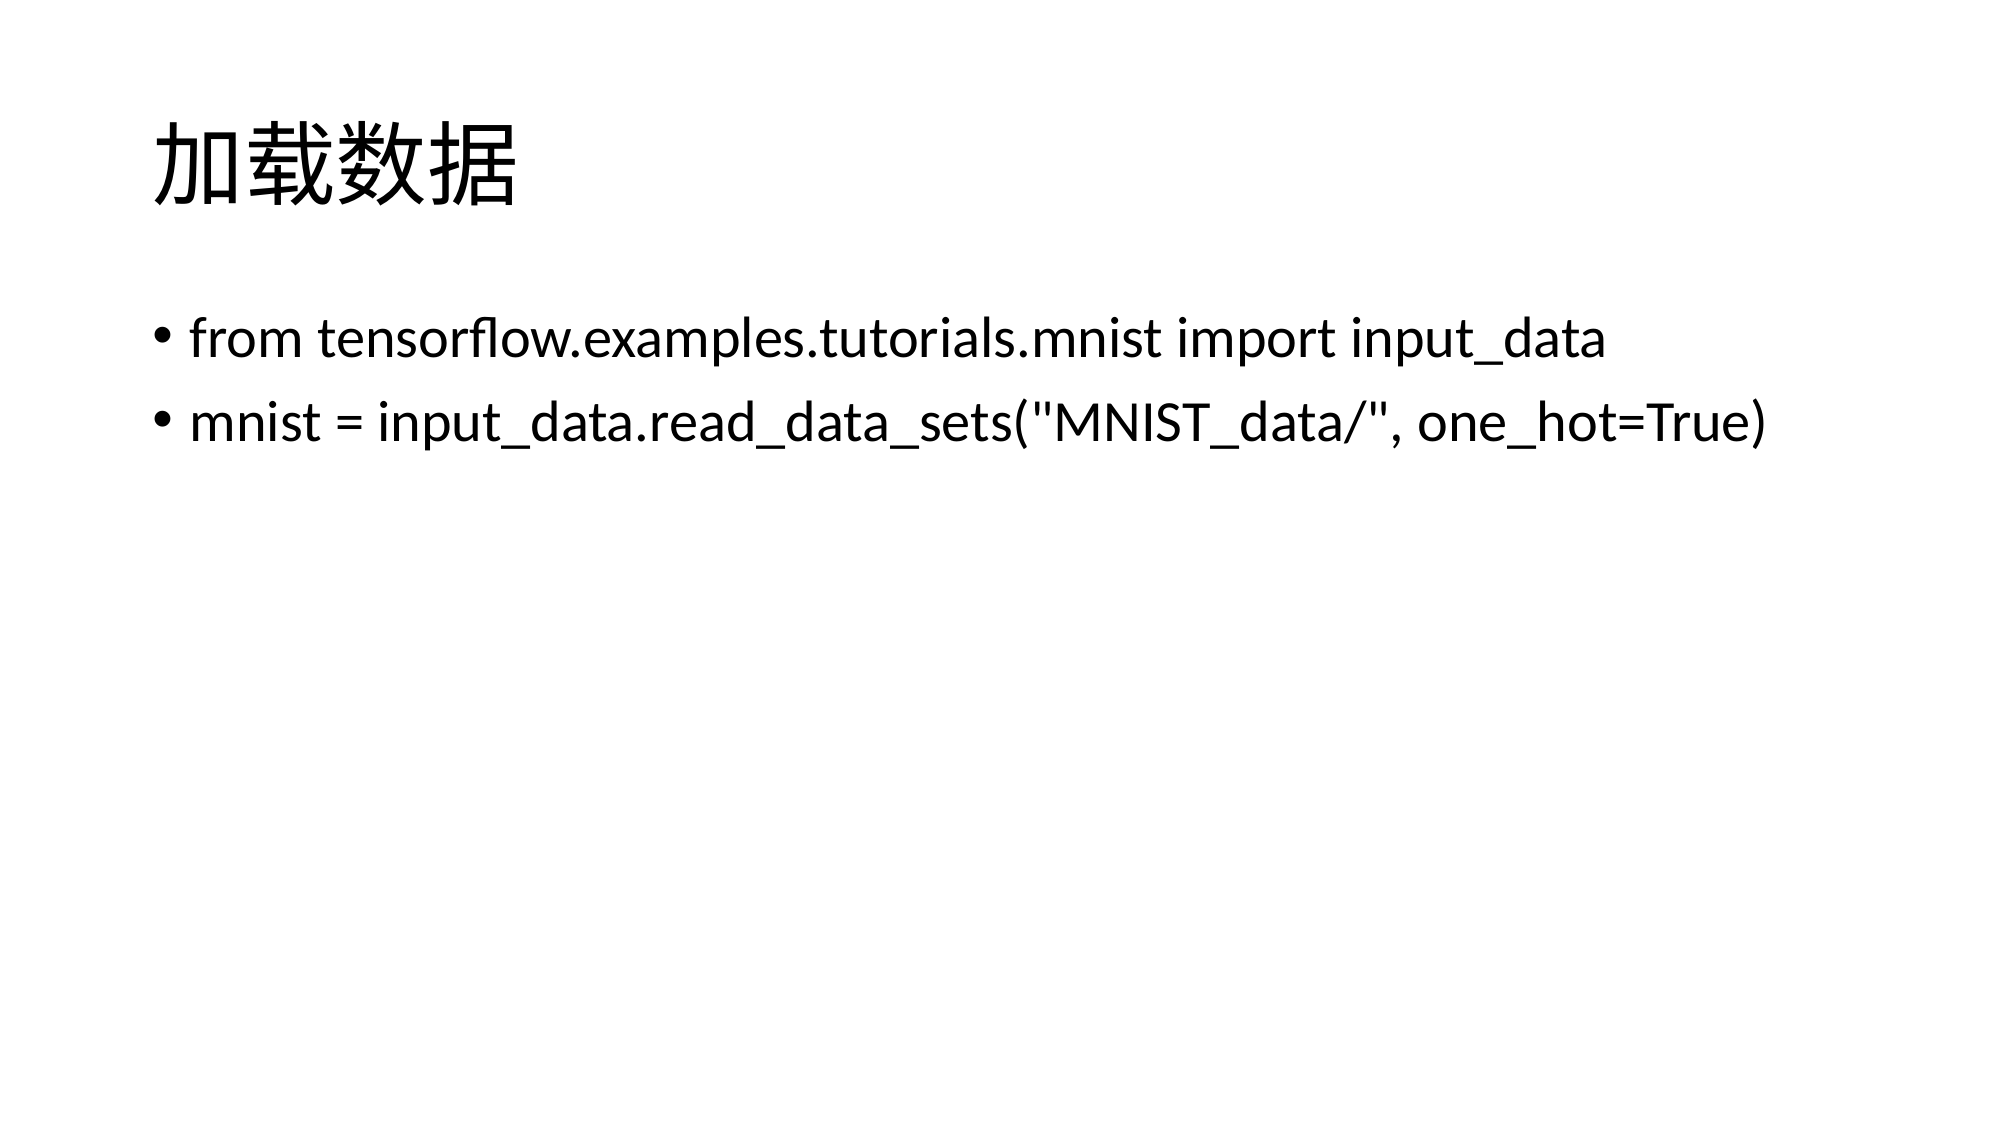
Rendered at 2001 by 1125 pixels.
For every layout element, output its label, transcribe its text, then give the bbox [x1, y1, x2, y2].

title 加载数据 [137, 59, 1863, 278]
list from tensorflow.examples.tutorials.mnist import input_data mnist = input_data.read_data_sets("MNIST_data/", one_hot=True) [137, 299, 1863, 1014]
